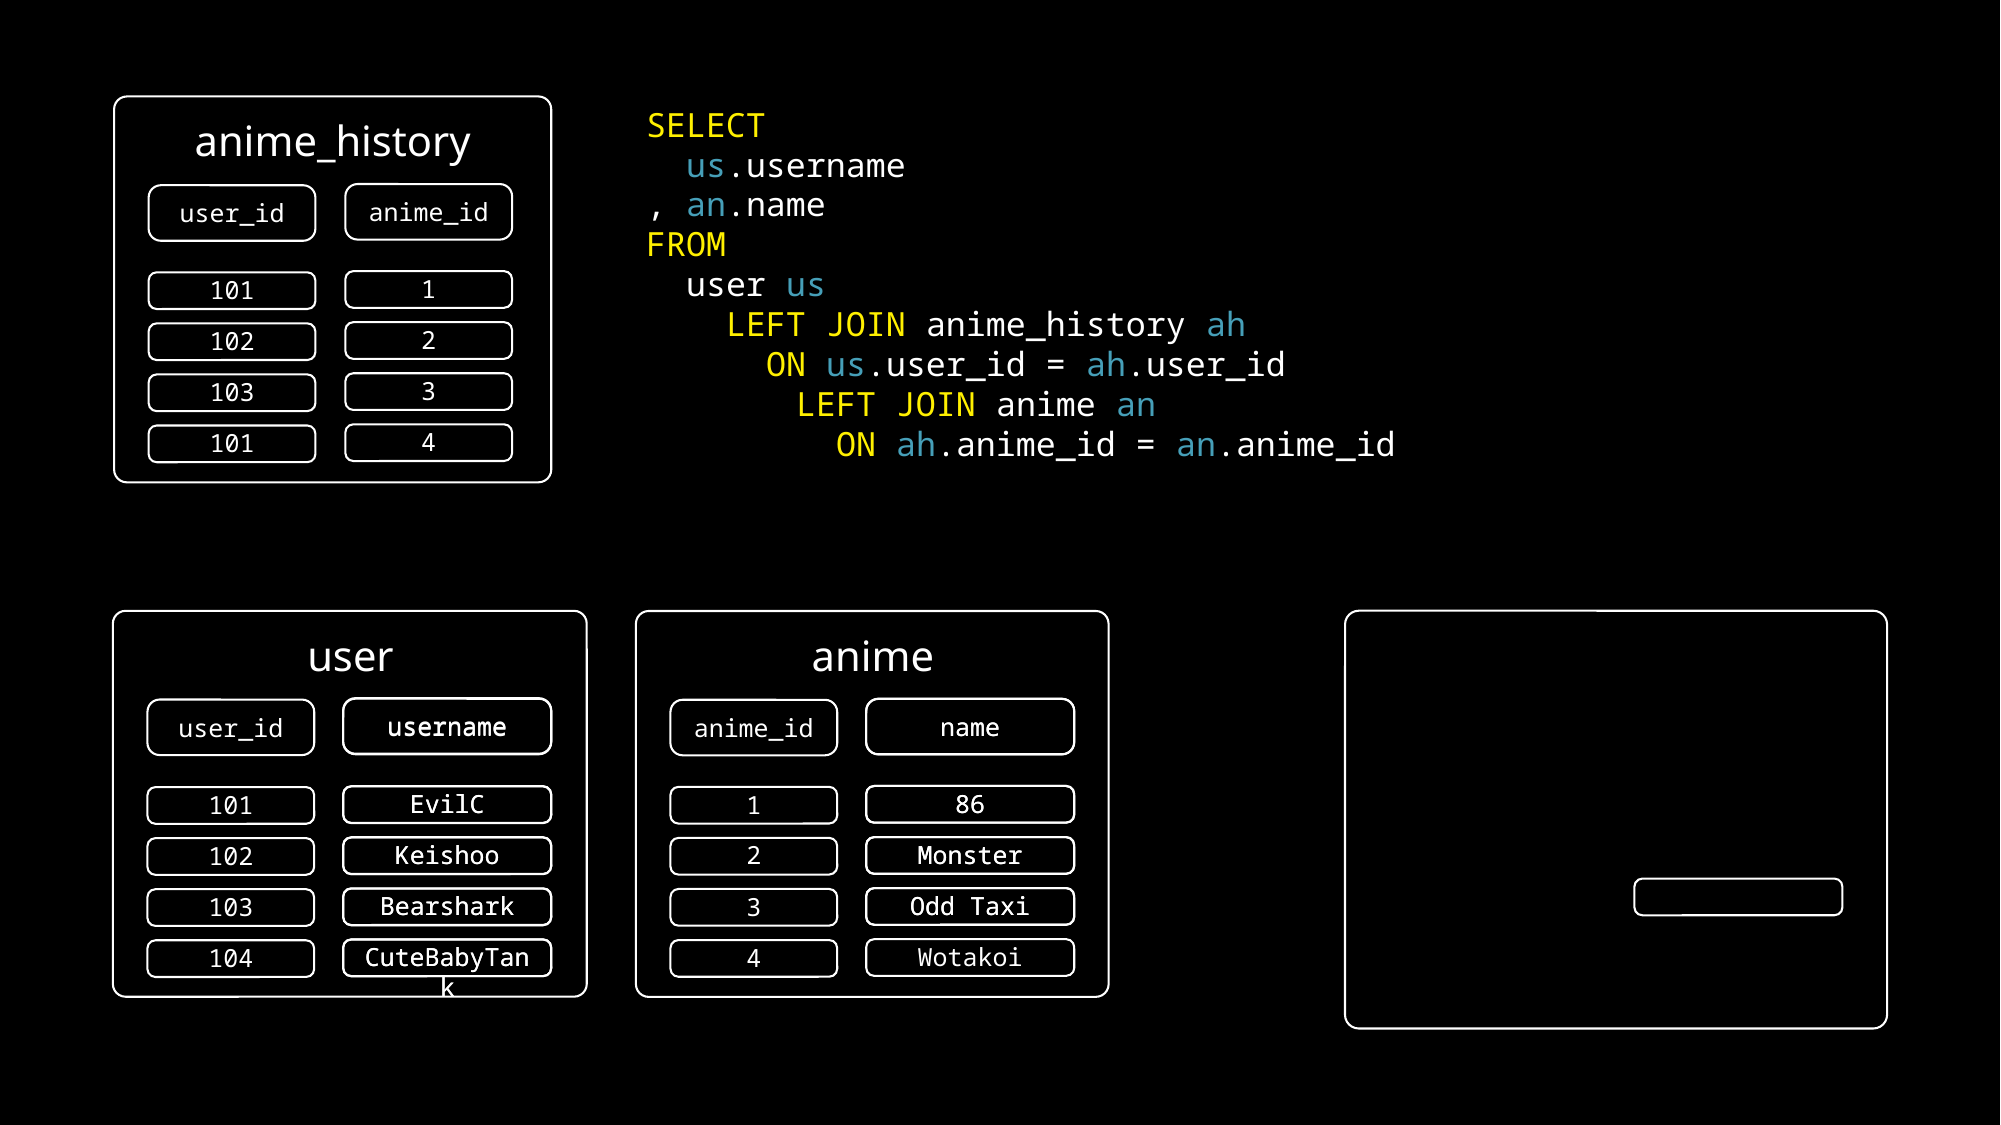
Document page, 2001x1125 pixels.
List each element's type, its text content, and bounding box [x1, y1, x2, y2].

text_box 4 [664, 934, 843, 980]
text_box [866, 831, 1075, 878]
text_box 102 [142, 318, 322, 363]
text_box 2 [664, 832, 843, 878]
text_box [147, 424, 317, 464]
text_box 101 [141, 781, 320, 827]
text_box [866, 698, 1075, 755]
text_box 101 [142, 420, 322, 465]
text_box 3 [339, 368, 518, 413]
text_box [146, 939, 316, 979]
text_box [344, 182, 514, 241]
text_box 103 [141, 884, 320, 929]
text_box SELECT us.username , an.name FROM user us LEFT JOIN anime_history ah ON us.user_id = ah.user_id LEFT JOIN anime an ON ah.anime_id = an.anime_id [631, 96, 1887, 471]
text_box user_id [142, 190, 149, 235]
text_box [343, 883, 552, 929]
text_box [147, 373, 317, 413]
text_box [669, 836, 839, 876]
text_box [1633, 877, 1844, 917]
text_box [343, 934, 552, 980]
text_box 1 [664, 781, 843, 827]
text_box [669, 698, 839, 757]
text_box anime_id [512, 189, 518, 234]
text_box [344, 321, 514, 360]
text_box user_id [315, 190, 322, 235]
text_box [147, 184, 317, 242]
text_box [344, 372, 514, 411]
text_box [343, 832, 552, 878]
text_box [866, 780, 1075, 827]
text_box anime_id [339, 189, 345, 234]
text_box 103 [142, 369, 322, 414]
text_box [1343, 609, 1889, 1030]
text_box [634, 609, 1110, 998]
text_box [344, 423, 514, 463]
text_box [343, 781, 552, 827]
text_box user [114, 622, 587, 688]
text_box anime_history [114, 107, 552, 173]
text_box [343, 698, 552, 754]
text_box [146, 786, 316, 825]
text_box [669, 939, 839, 978]
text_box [866, 882, 1075, 929]
text_box [147, 271, 317, 311]
text_box 4 [339, 419, 518, 464]
text_box 1 [339, 265, 518, 311]
text_box [113, 95, 553, 484]
text_box 101 [142, 267, 322, 312]
text_box Wotakoi [871, 934, 1069, 938]
text_box [344, 270, 514, 309]
text_box anime_id [837, 704, 843, 750]
text_box 104 [141, 935, 320, 980]
text_box [146, 837, 316, 876]
text_box anime [635, 622, 1110, 687]
text_box 102 [141, 832, 320, 878]
text_box anime_id [664, 704, 671, 750]
text_box user_id [141, 704, 148, 750]
text_box [147, 322, 317, 362]
text_box [669, 887, 839, 927]
text_box [865, 938, 1076, 977]
text_box 3 [664, 883, 843, 929]
text_box [146, 698, 316, 757]
text_box user_id [314, 704, 320, 750]
text_box [111, 609, 588, 998]
text_box 2 [339, 317, 518, 362]
text_box [146, 888, 316, 927]
text_box [669, 785, 839, 825]
text_box CuteBabyTank [348, 980, 546, 1009]
